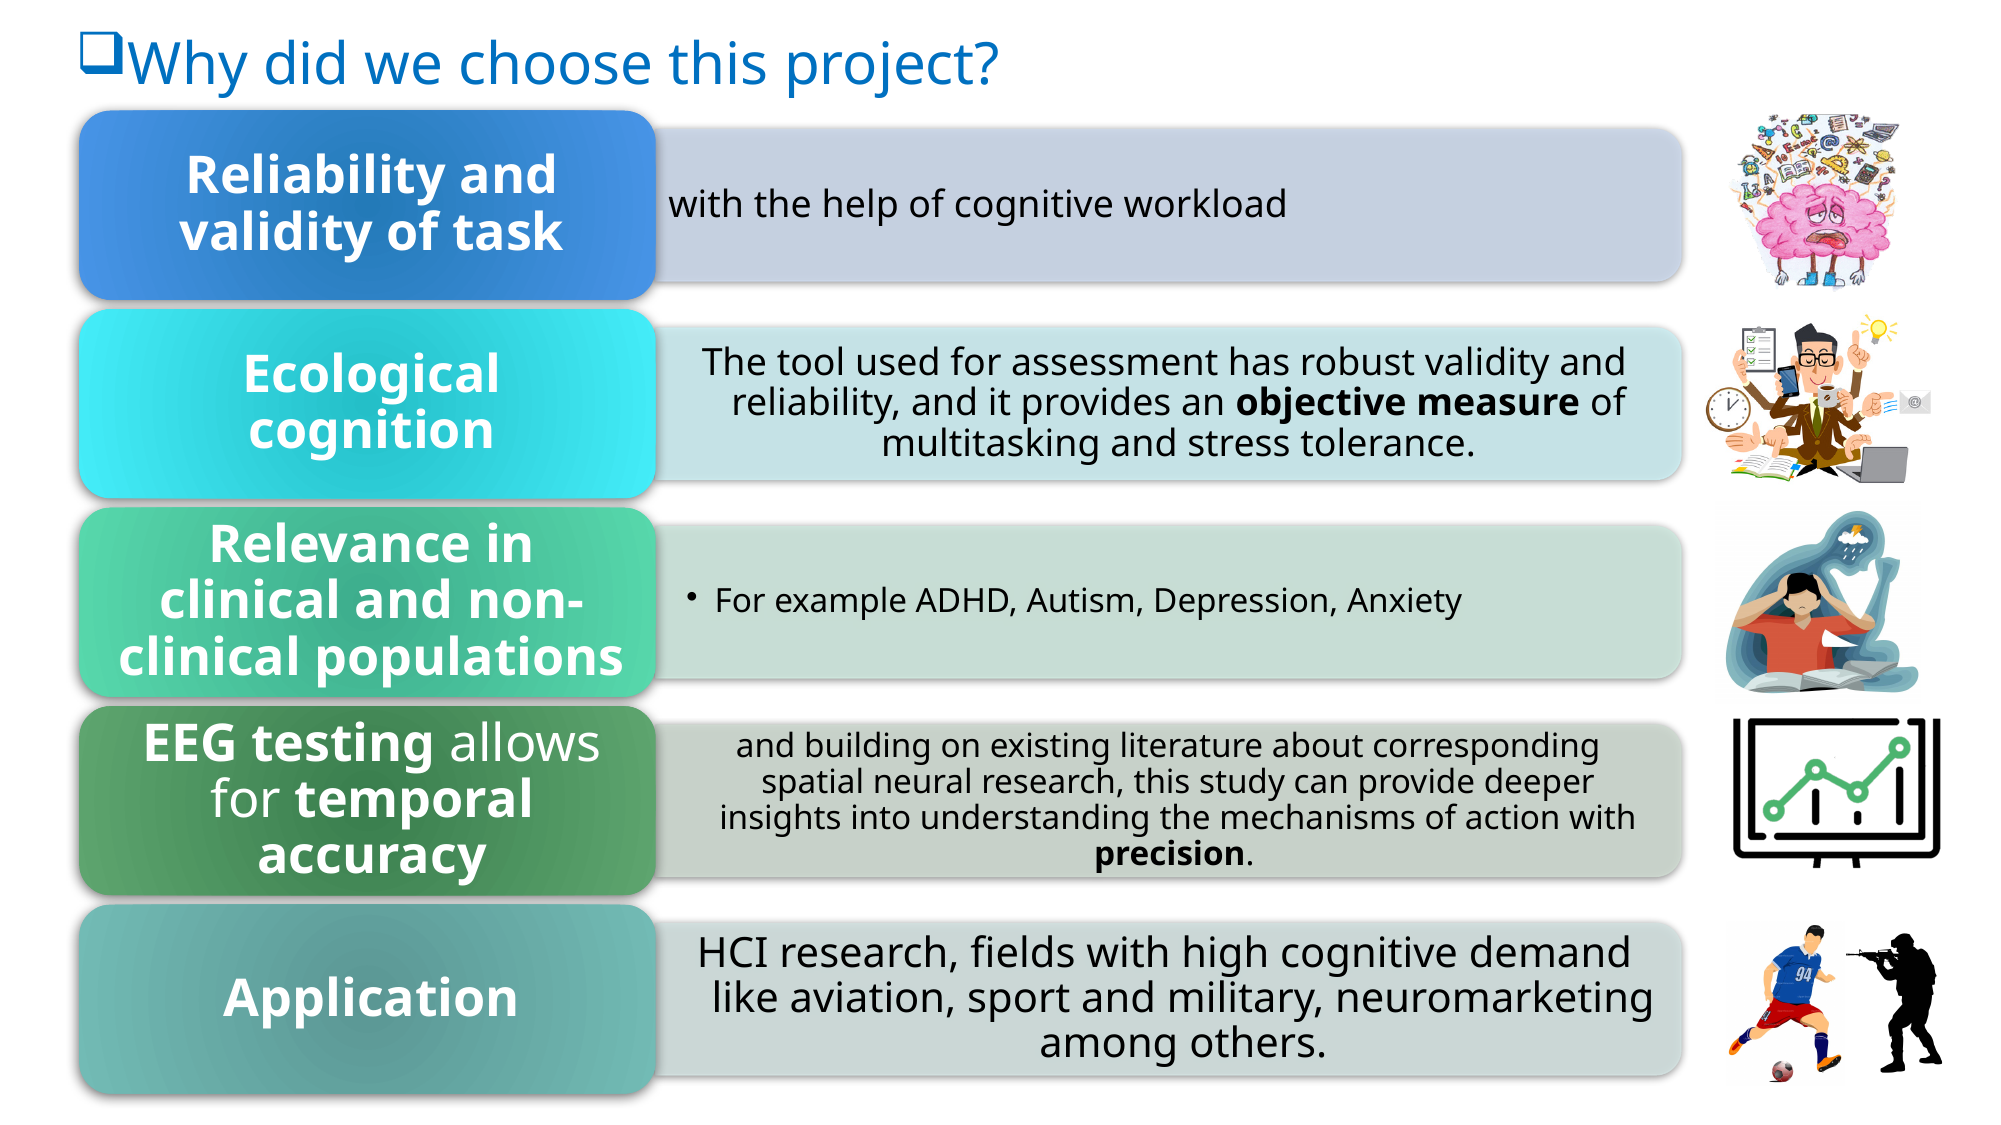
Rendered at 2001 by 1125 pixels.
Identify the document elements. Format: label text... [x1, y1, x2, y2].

picture [1714, 500, 1921, 704]
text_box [78, 110, 1682, 1095]
picture [1704, 705, 1969, 887]
text_box Why did we choose this project? [60, 18, 1460, 104]
picture [1704, 99, 1932, 305]
picture [1725, 921, 1943, 1086]
picture [1704, 306, 1932, 490]
